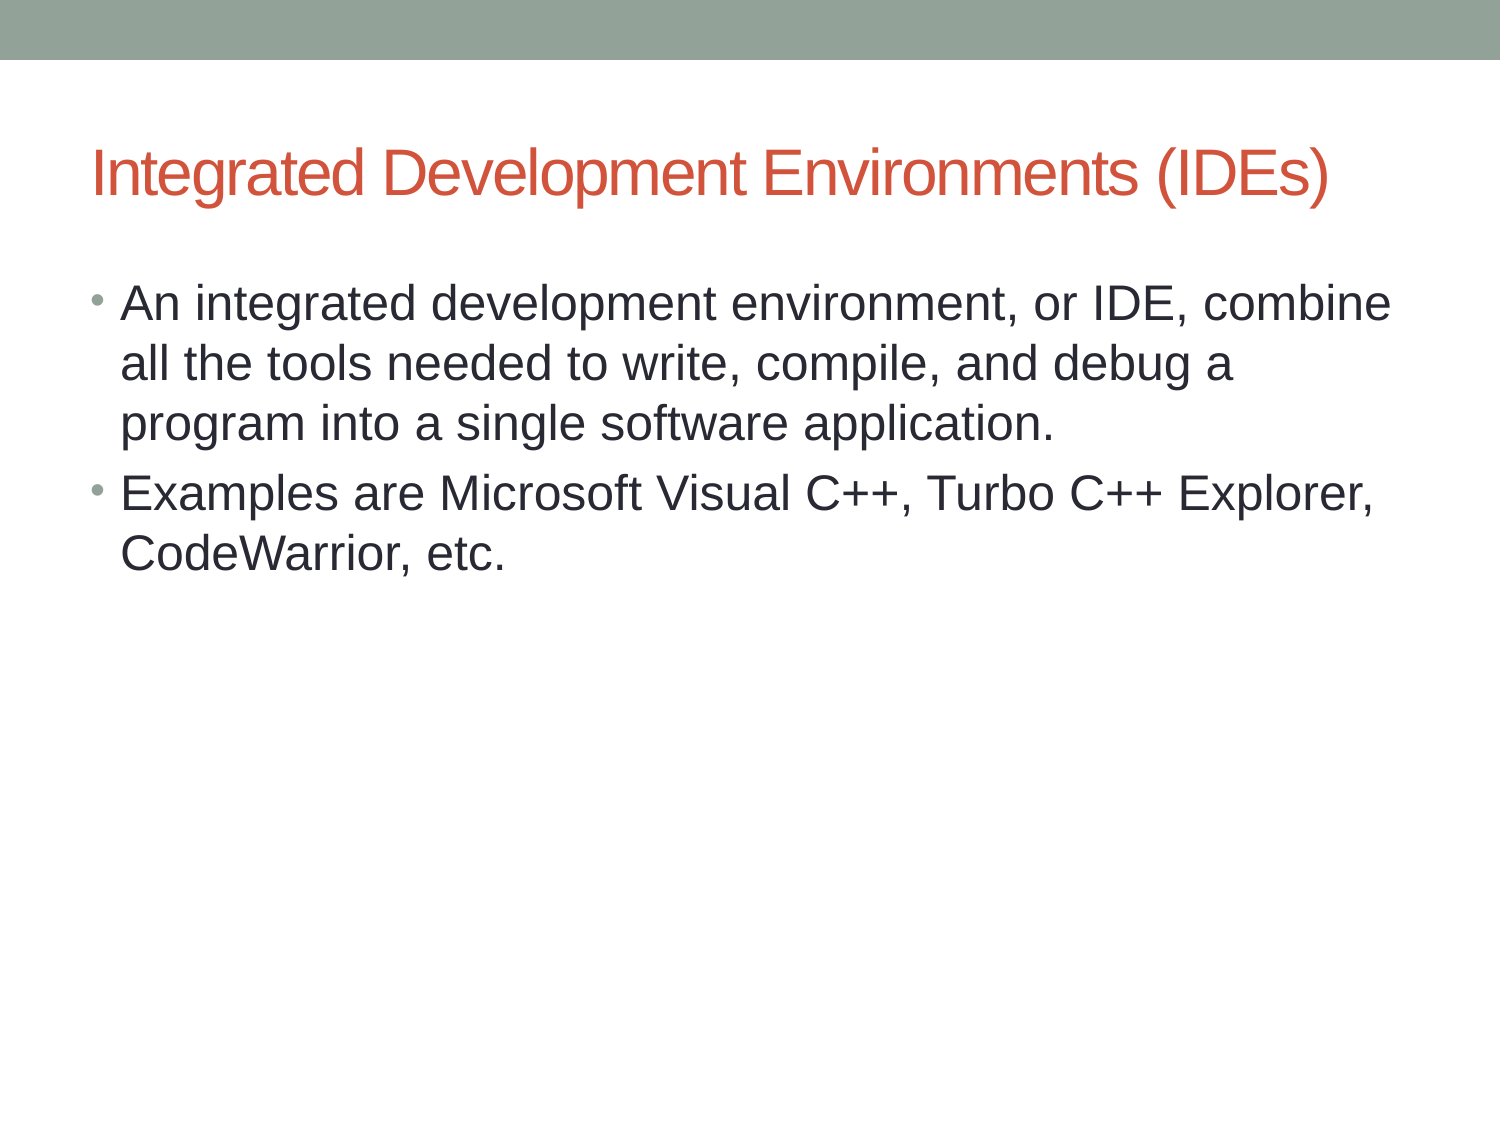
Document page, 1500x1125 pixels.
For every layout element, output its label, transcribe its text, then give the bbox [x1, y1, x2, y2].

list An integrated development environment, or IDE, combine all the tools needed to write, compile, and debug a program into a single software application. Examples are Microsoft Visual C++, Turbo C++ Explorer, CodeWarrior, etc. [75, 262, 1425, 1063]
title Integrated Development Environments (IDEs) [75, 87, 1425, 250]
